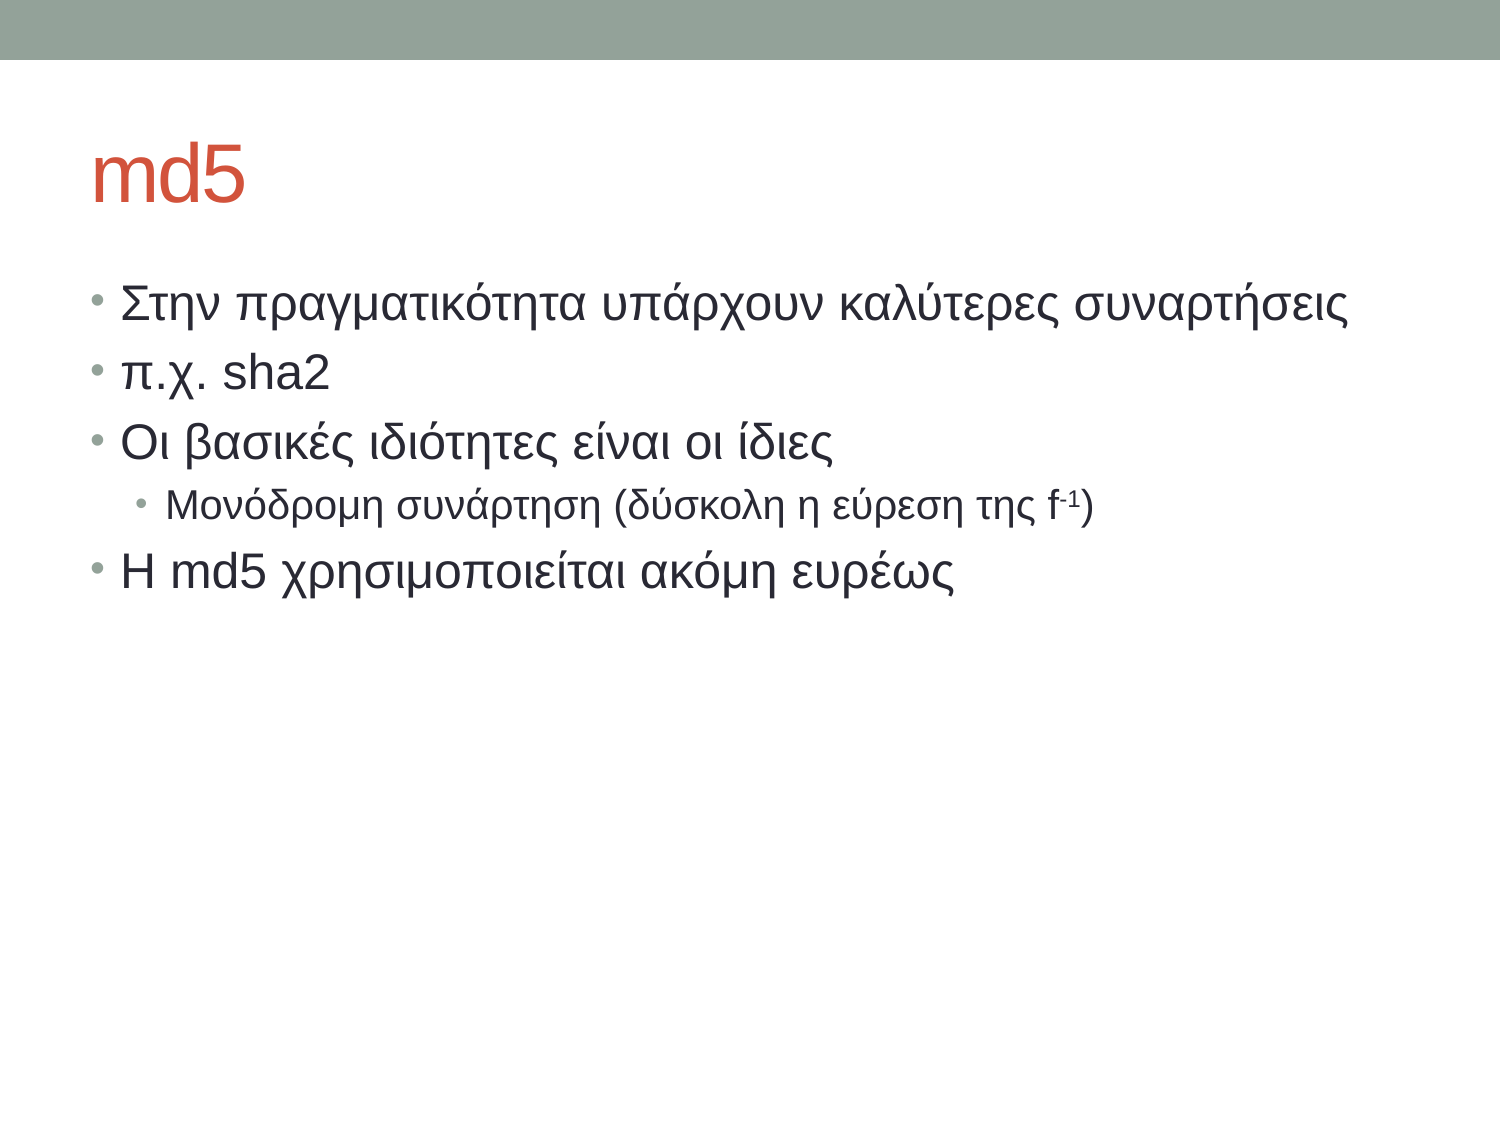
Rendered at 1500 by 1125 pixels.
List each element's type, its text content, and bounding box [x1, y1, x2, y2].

title md5 [75, 87, 1425, 250]
list Στην πραγματικότητα υπάρχουν καλύτερες συναρτήσεις π.χ. sha2 Οι βασικές ιδιότητες είναι οι ίδιες Μονόδρομη συνάρτηση (δύσκολη η εύρεση της f-1) Η md5 χρησιμοποιείται ακόμη ευρέως [75, 262, 1425, 1063]
